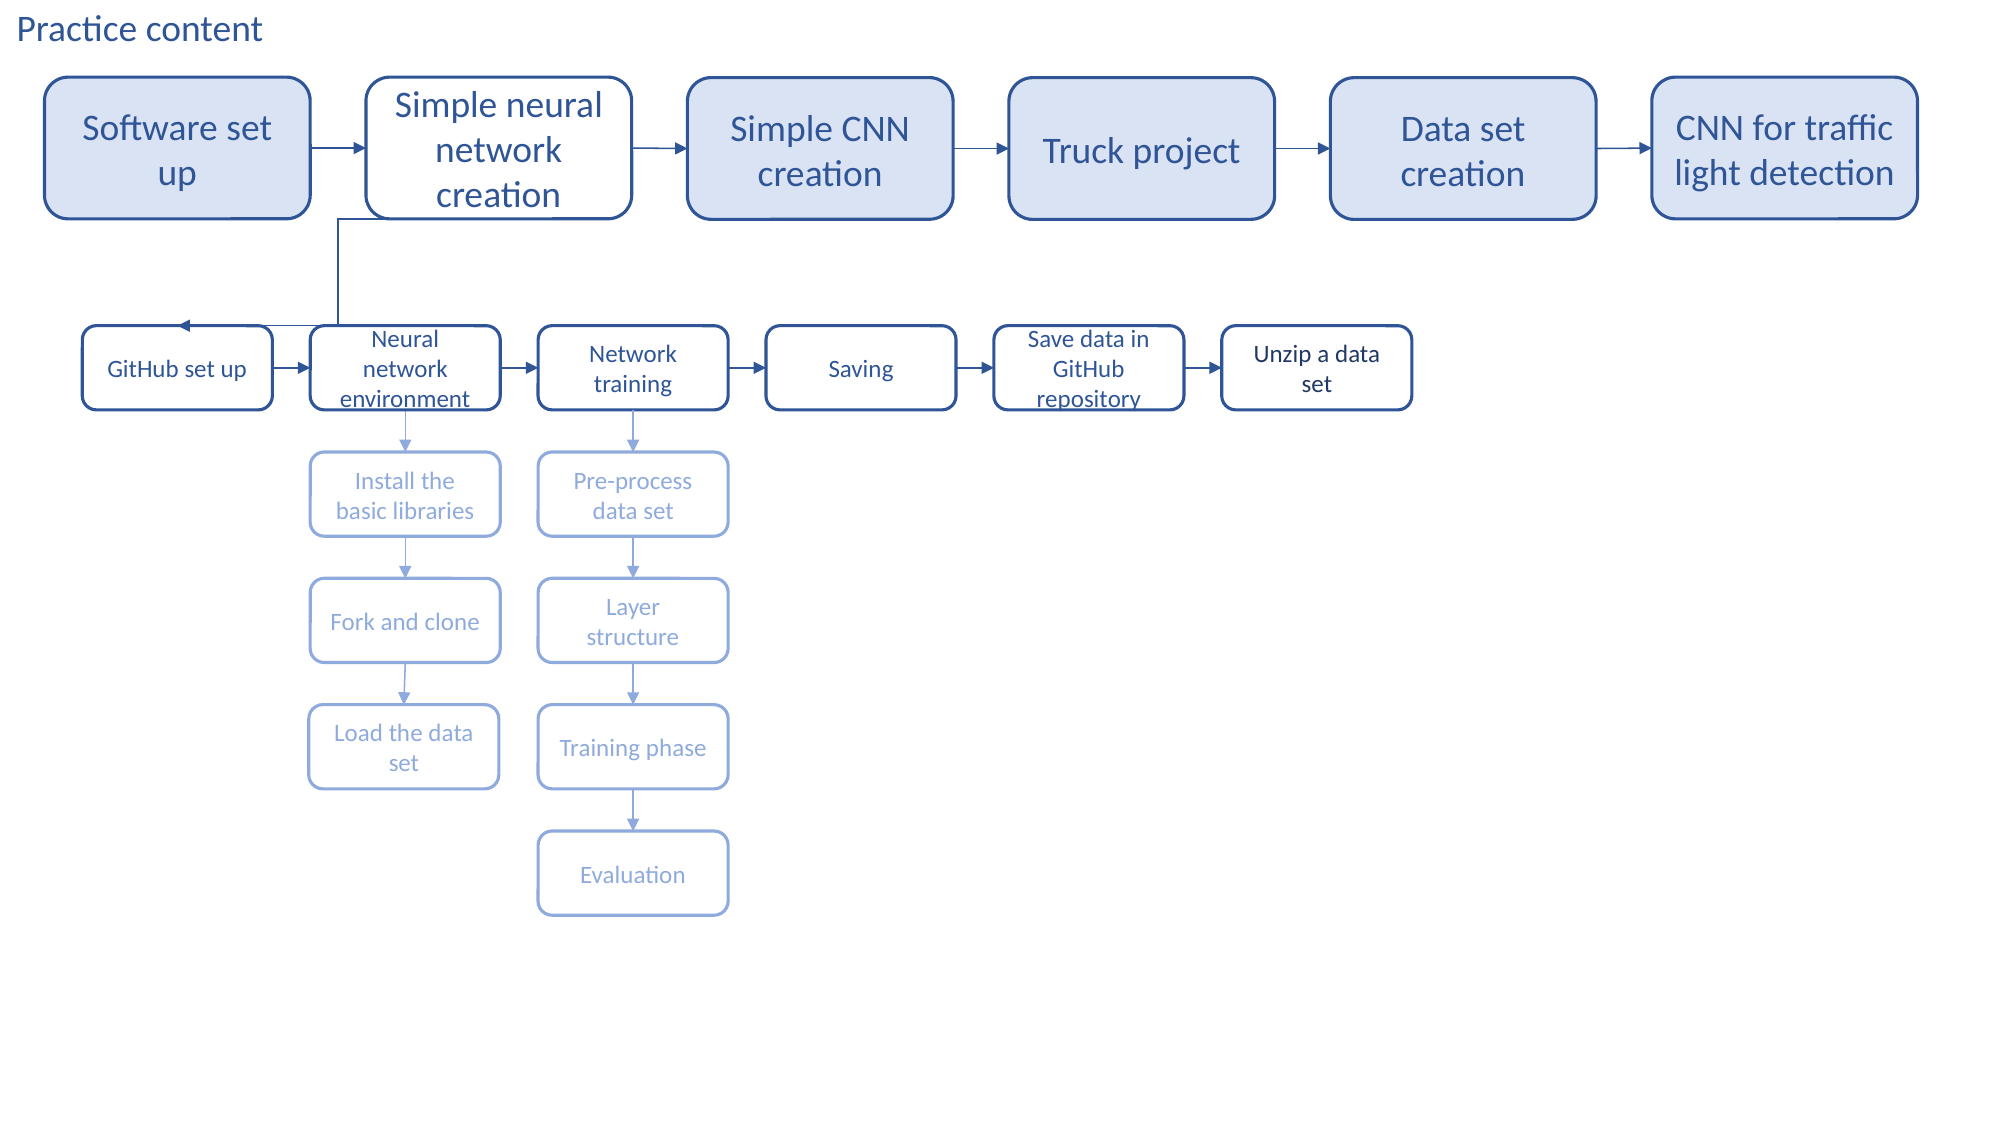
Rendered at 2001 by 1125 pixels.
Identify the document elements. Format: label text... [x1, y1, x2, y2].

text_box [44, 77, 1918, 916]
text_box Practice content [1, 0, 279, 56]
